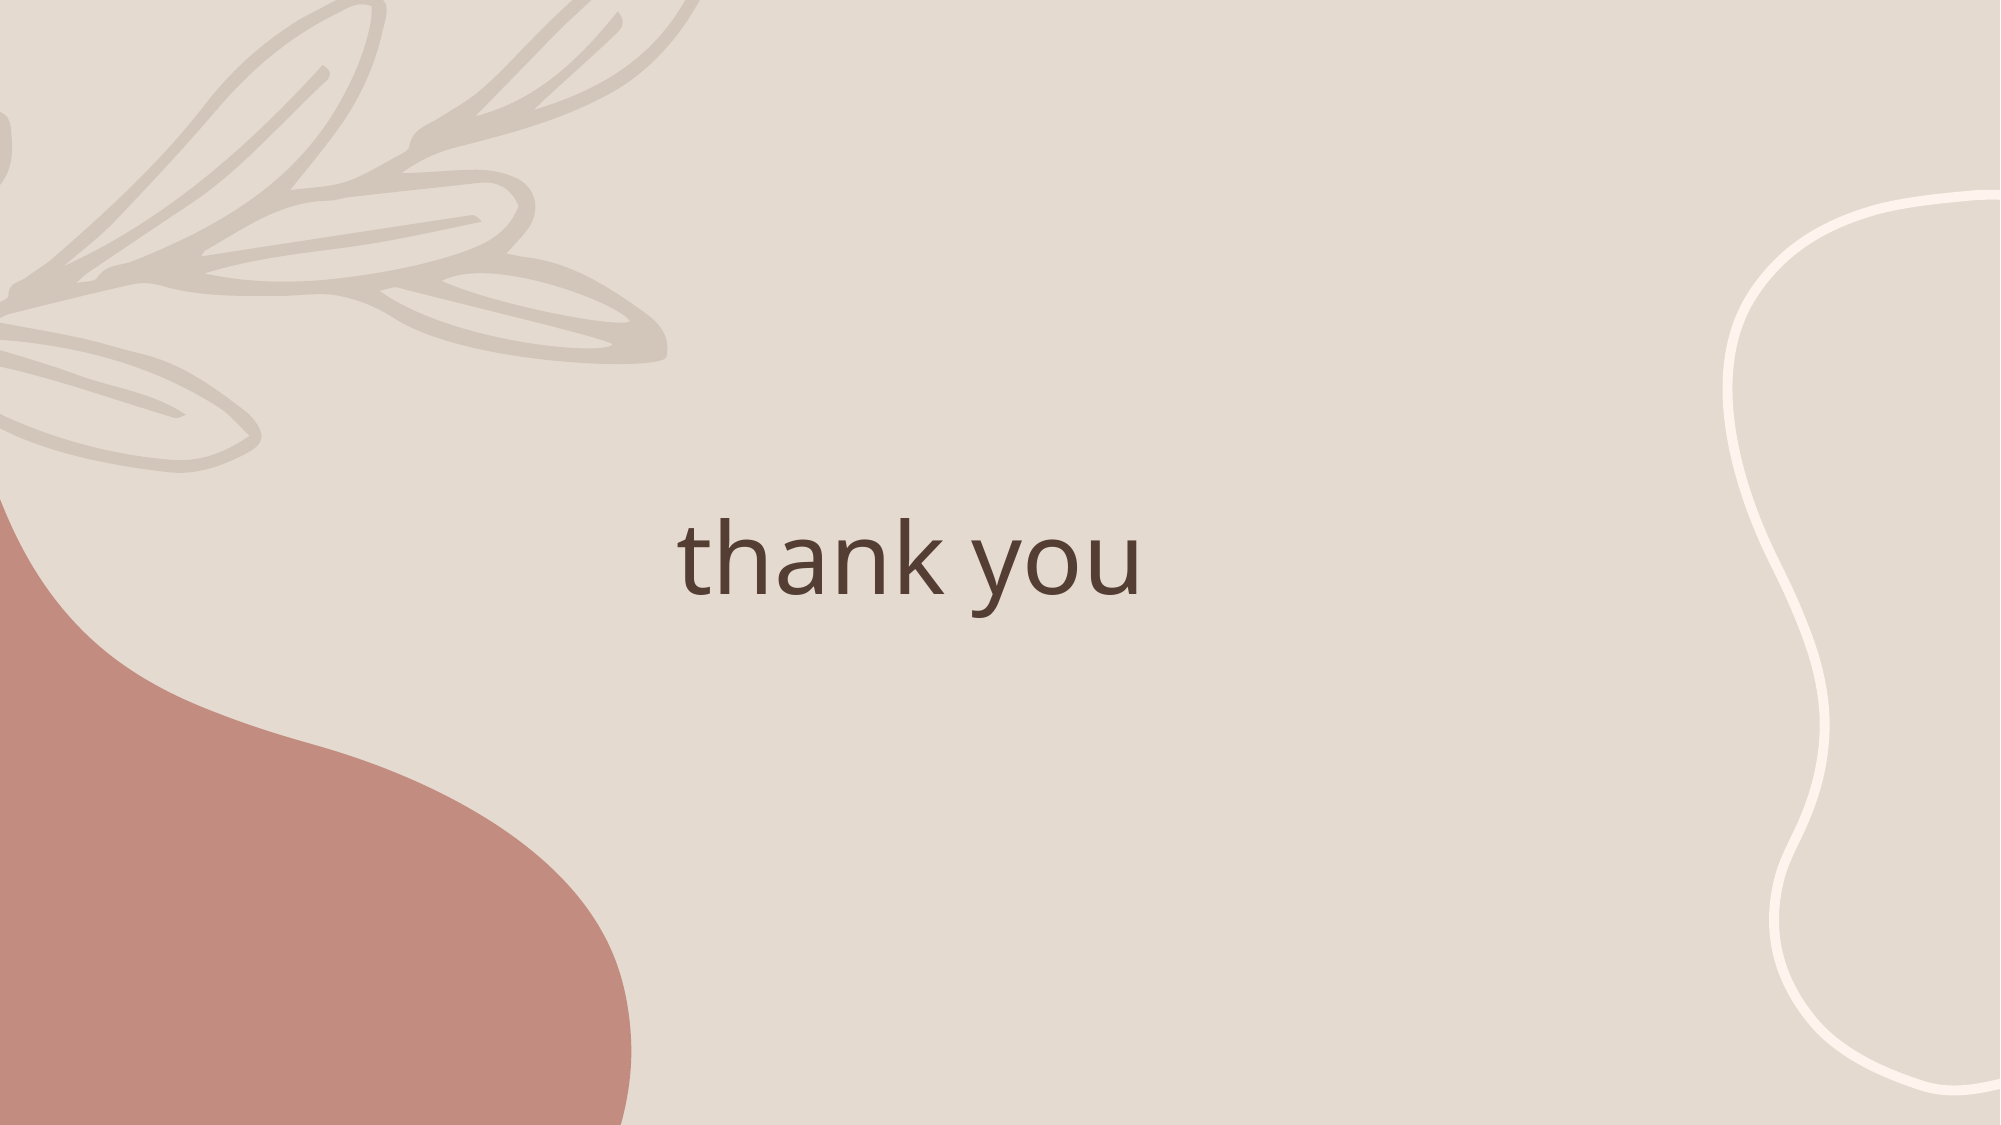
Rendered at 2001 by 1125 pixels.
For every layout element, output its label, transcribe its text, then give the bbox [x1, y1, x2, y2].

title thank you [661, 149, 1588, 975]
